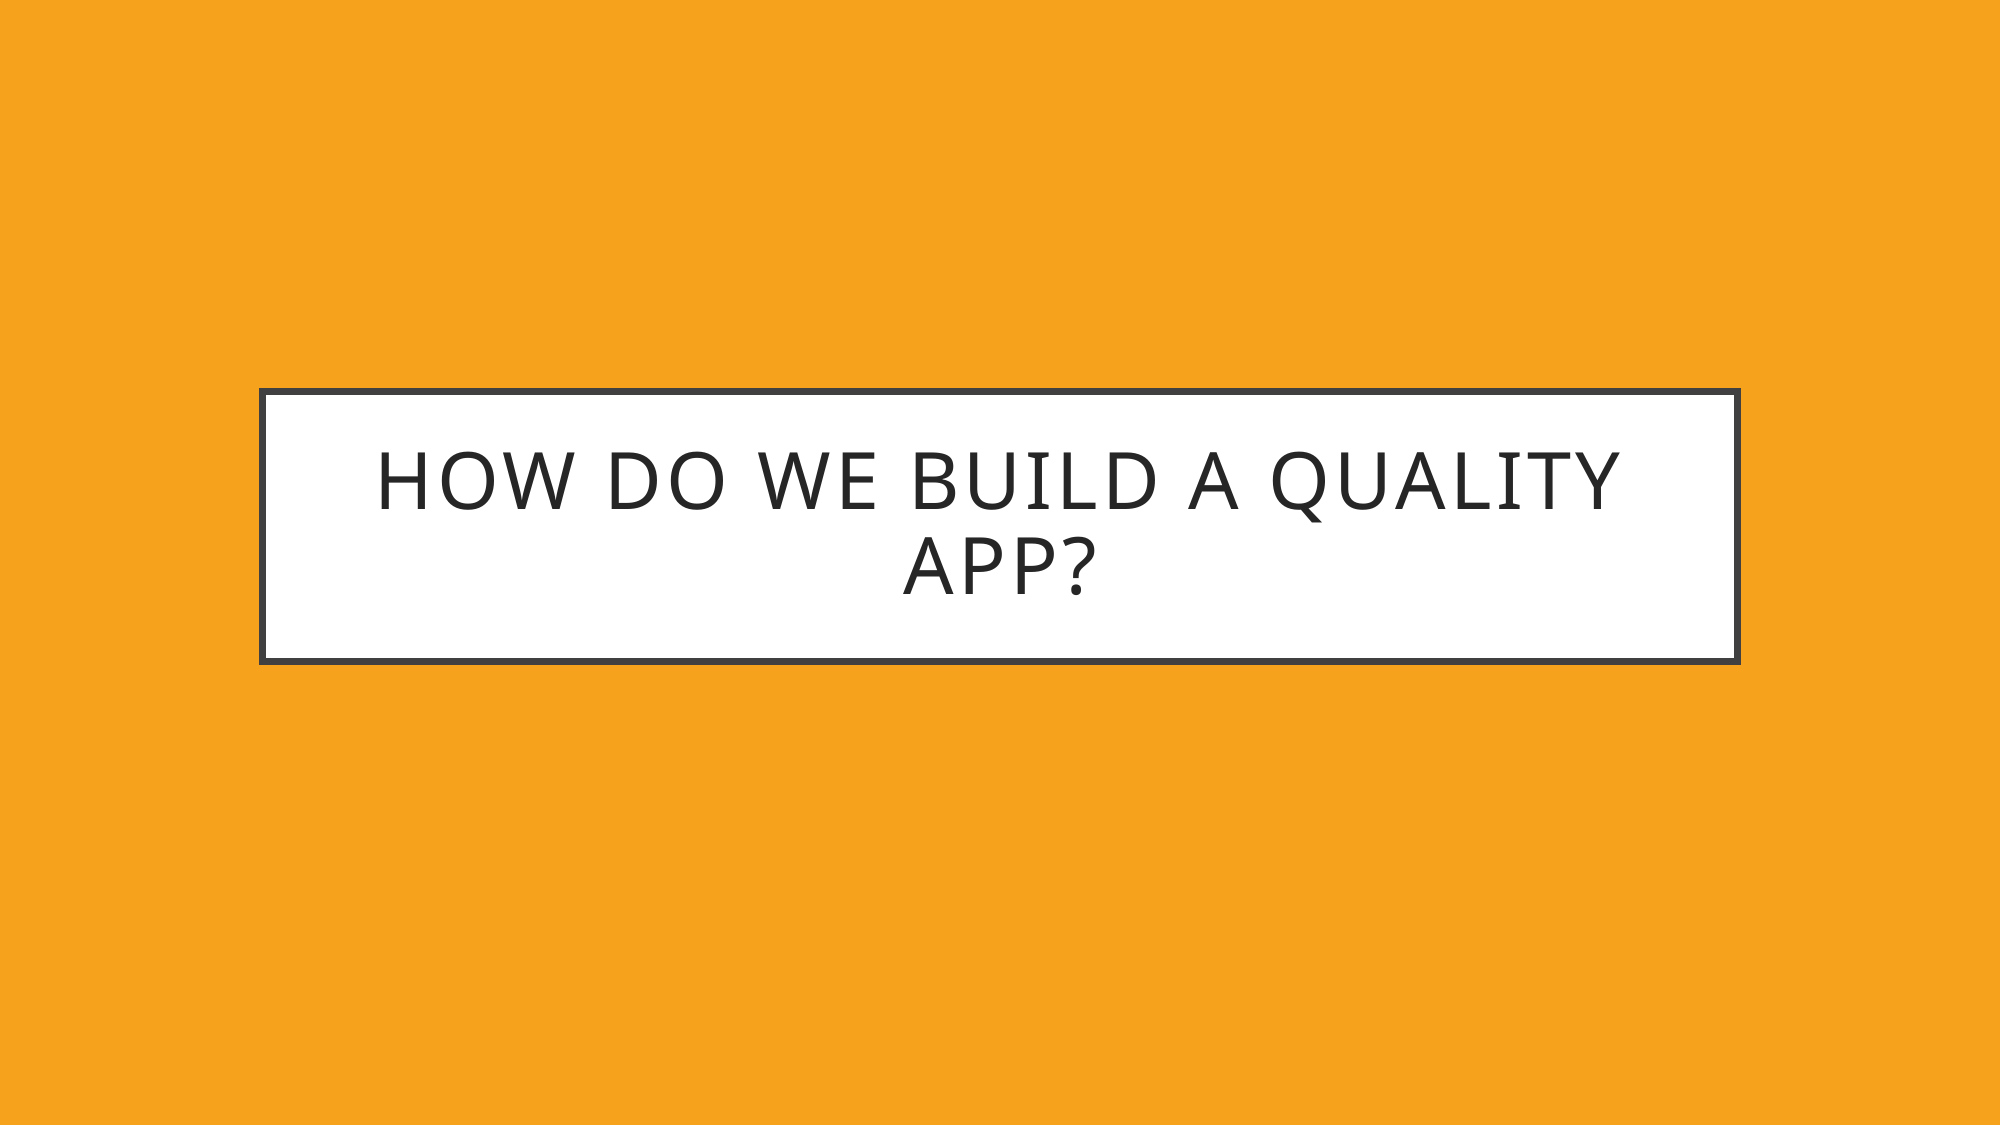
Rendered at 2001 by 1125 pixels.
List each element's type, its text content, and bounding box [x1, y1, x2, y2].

title How do we build a quality app? [259, 388, 1741, 665]
